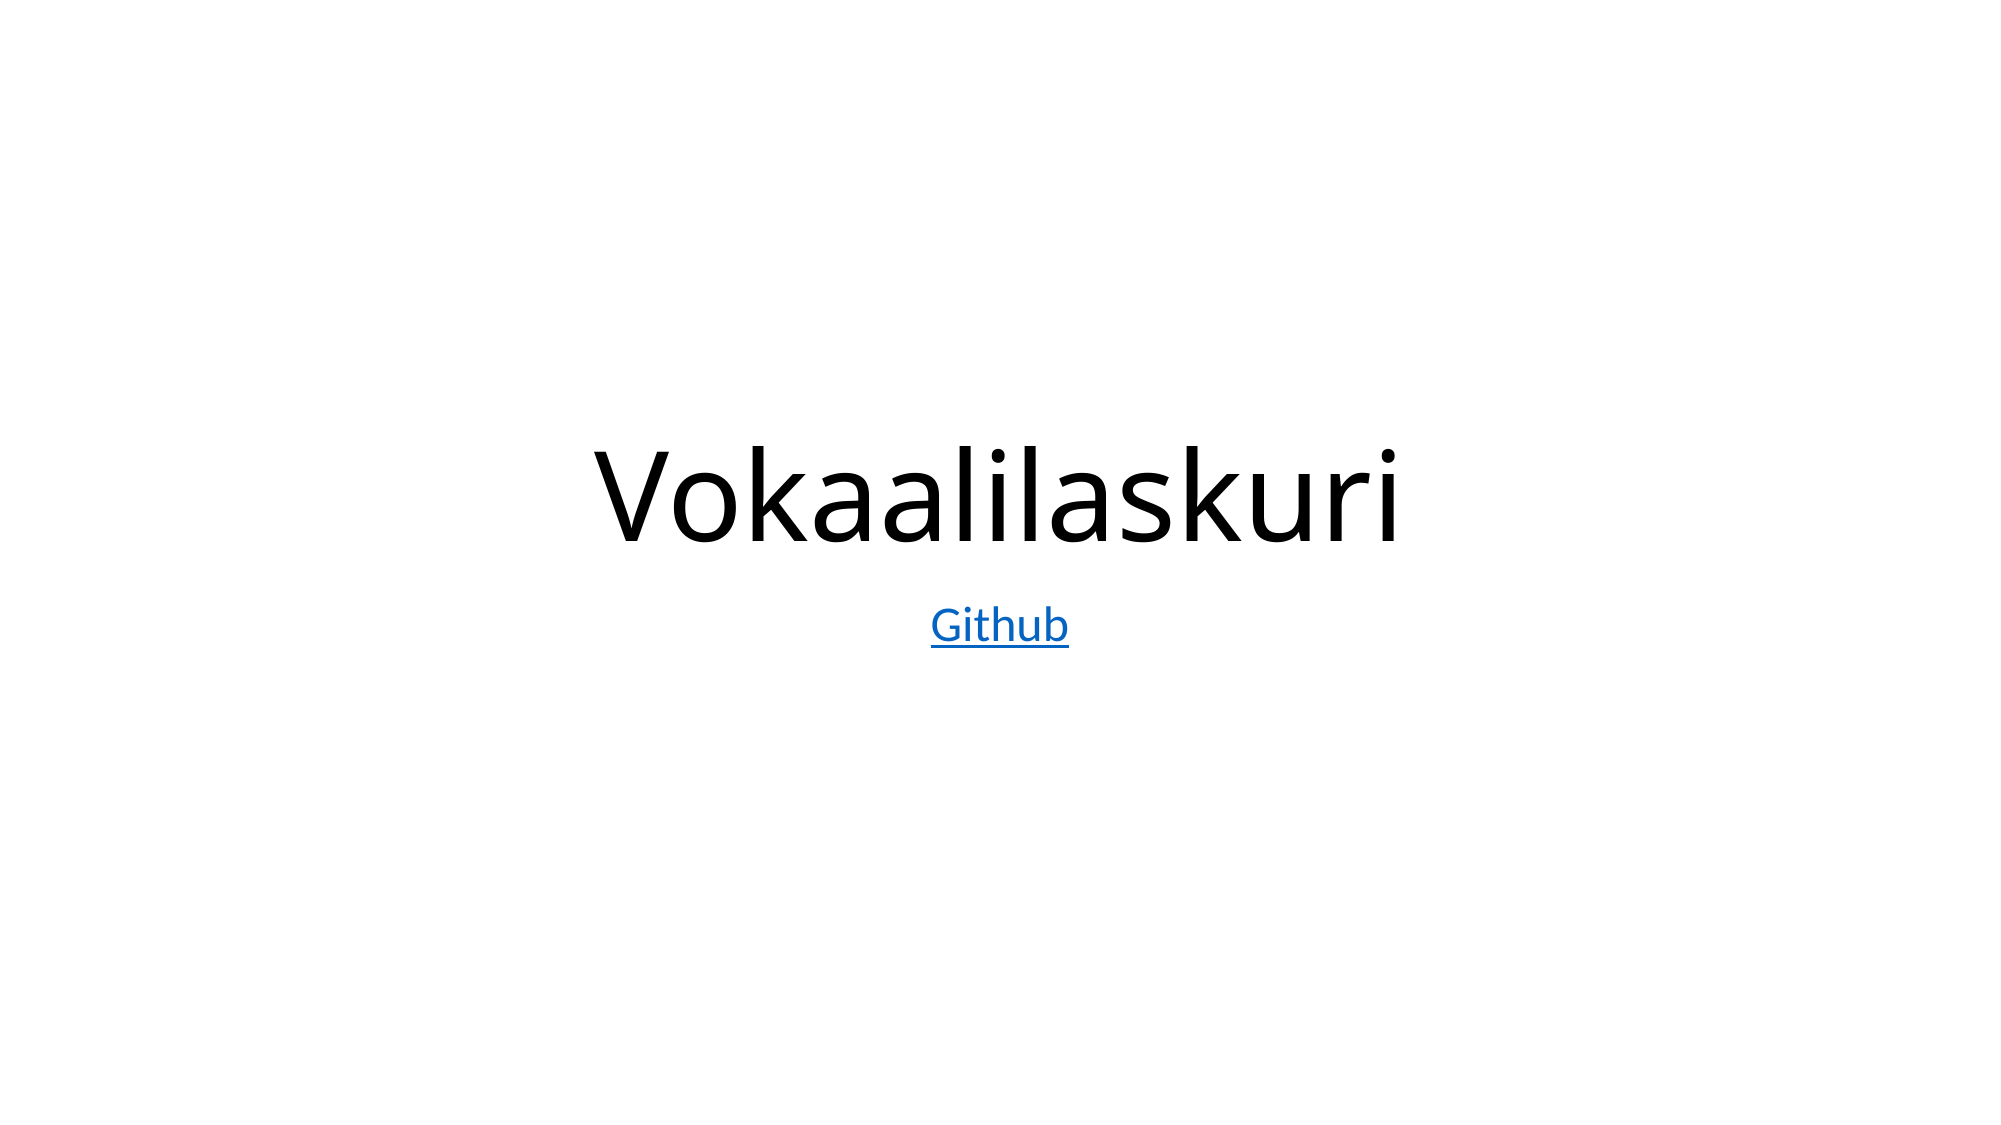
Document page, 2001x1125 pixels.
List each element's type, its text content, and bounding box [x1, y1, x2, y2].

subtitle Github [249, 590, 1750, 863]
title Vokaalilaskuri [249, 184, 1750, 576]
